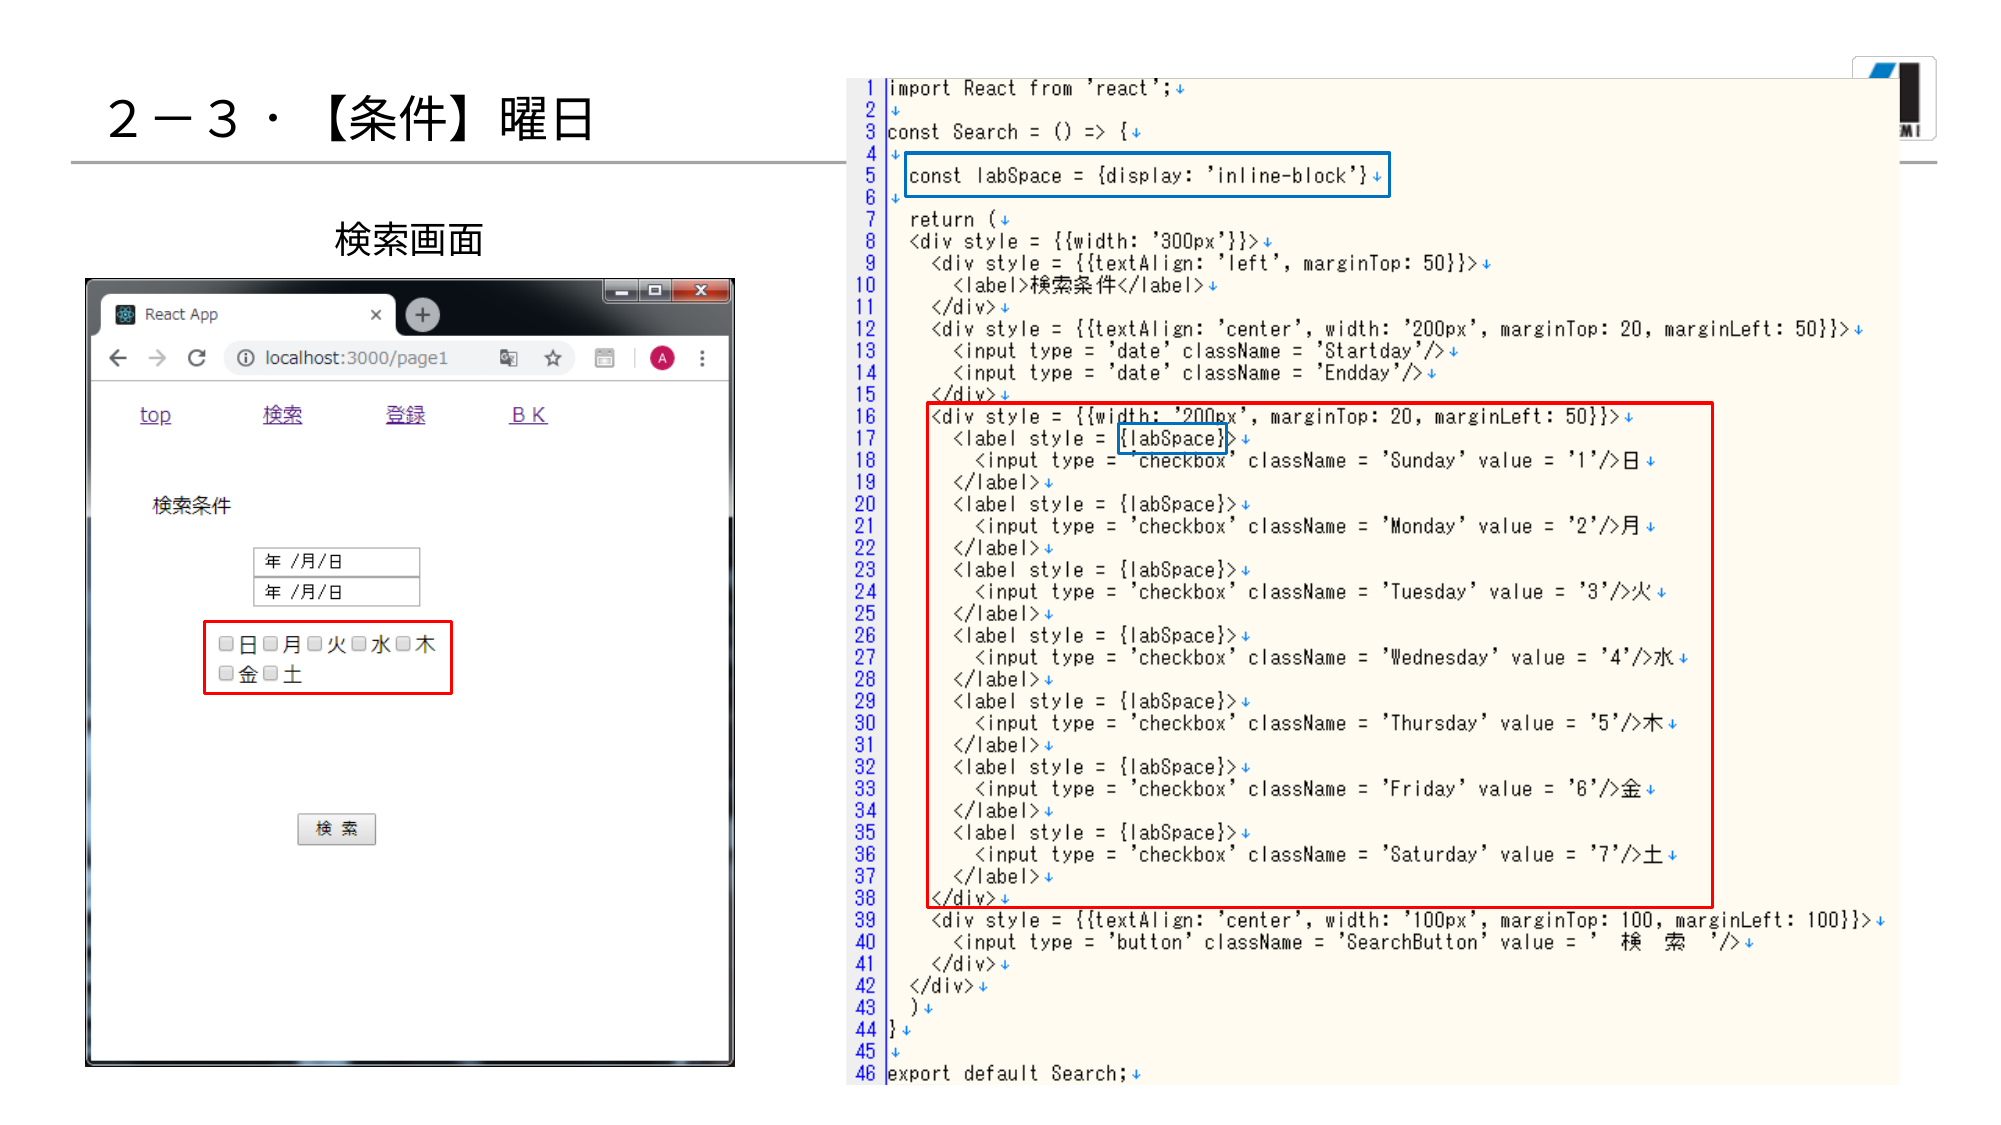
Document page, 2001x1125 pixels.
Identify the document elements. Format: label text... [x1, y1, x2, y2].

text_box 検索画面 [327, 208, 493, 268]
title ２－３．【条件】曜日 [90, 46, 1697, 198]
picture [846, 55, 1938, 1085]
picture [84, 278, 736, 1067]
